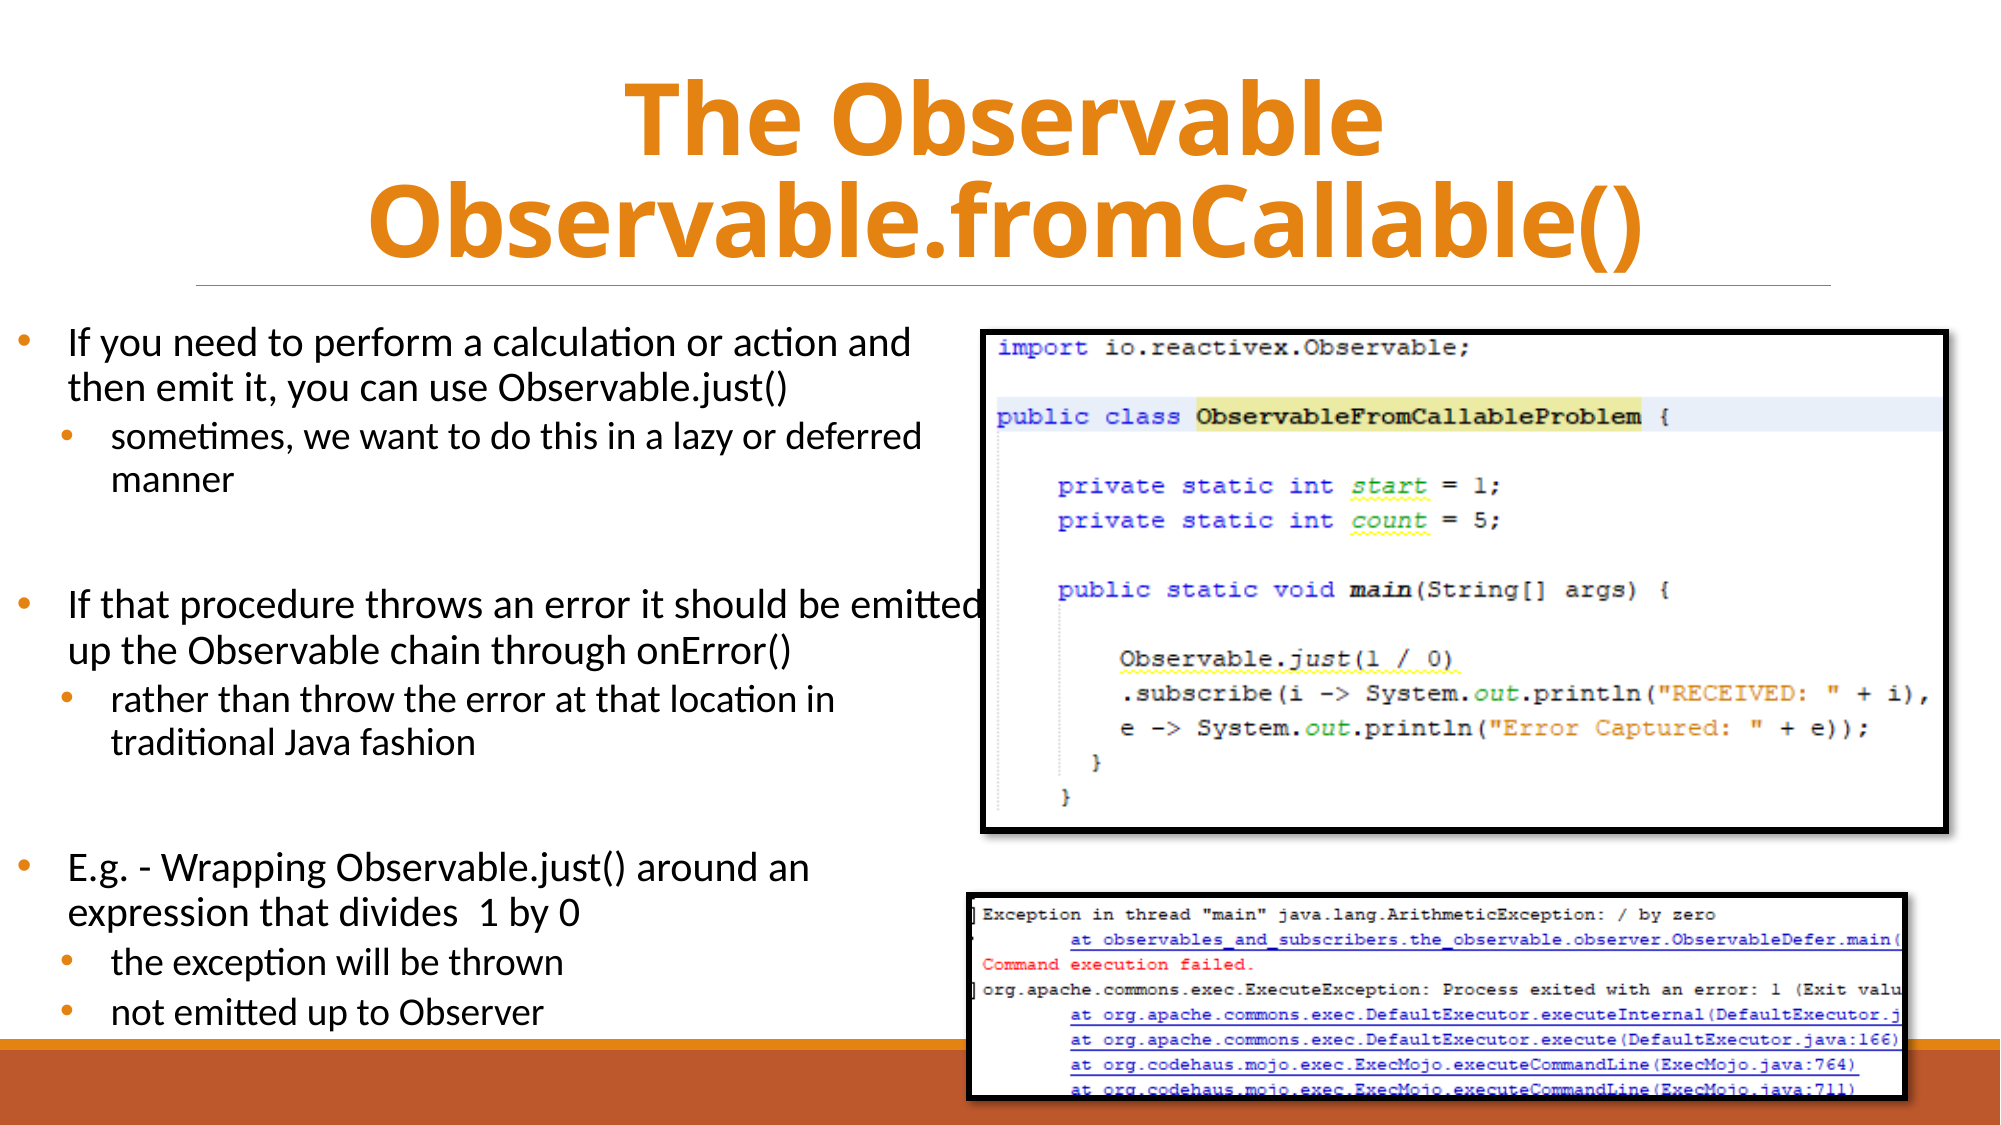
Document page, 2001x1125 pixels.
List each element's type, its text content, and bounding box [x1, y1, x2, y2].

picture [985, 334, 1944, 828]
list If you need to perform a calculation or action and then emit it, you can use Observable.just() sometimes, we want to do this in a lazy or deferred manner If that procedure throws an error it should be emitted up the Observable chain through onError() rather than throw the error at that location in traditional Java fashion E.g. - Wrapping Observable.just() around an expression that divides 1 by 0 the exception will be thrown not emitted up to Observer [16, 312, 987, 1053]
title The Observable Observable.fromCallable() [180, 47, 1830, 285]
picture [971, 897, 1903, 1096]
